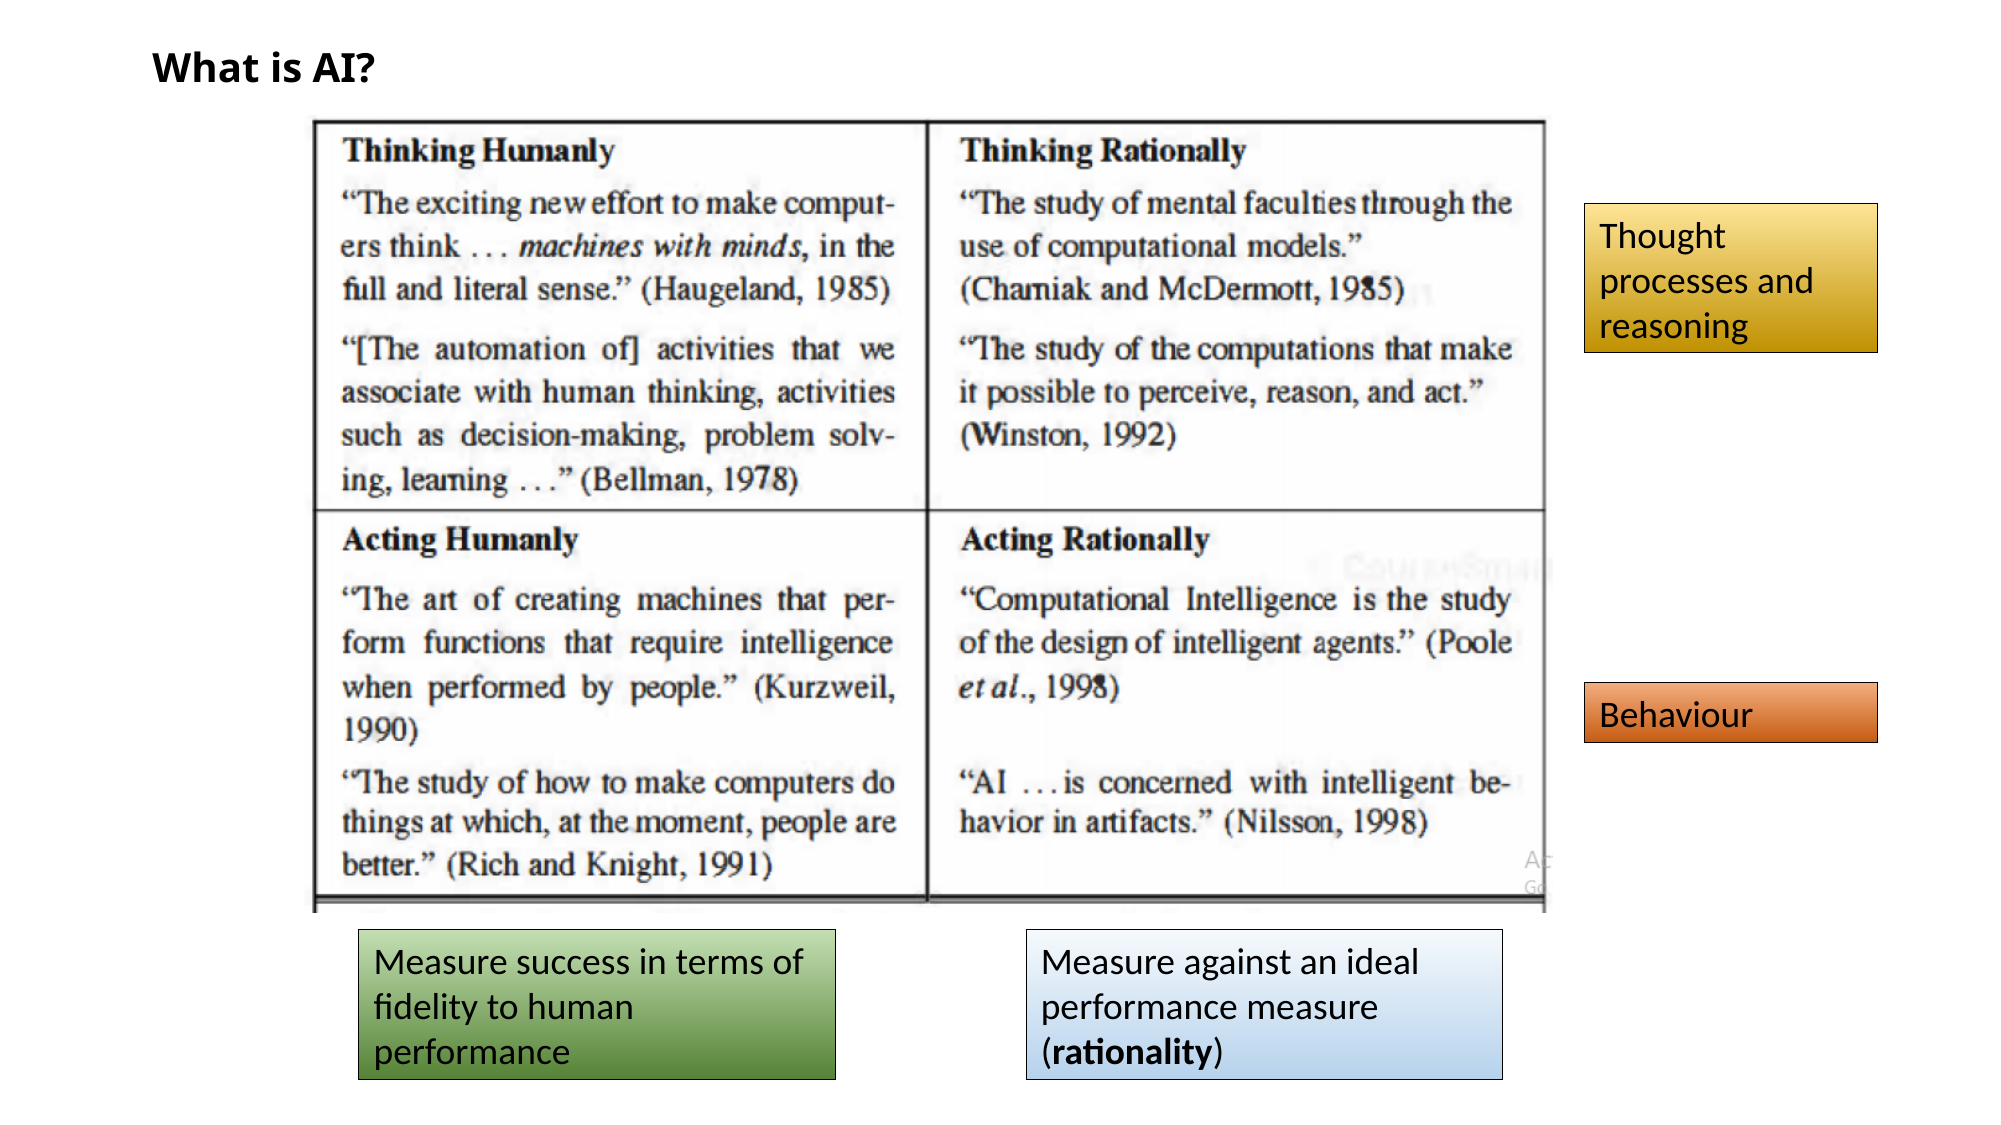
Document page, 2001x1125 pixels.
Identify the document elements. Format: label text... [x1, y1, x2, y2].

picture [304, 115, 1553, 913]
title What is AI? [137, 39, 1863, 99]
text_box Measure success in terms of fidelity to human performance [358, 929, 836, 1080]
text_box Thought processes and reasoning [1584, 203, 1878, 353]
text_box Behaviour [1584, 682, 1878, 743]
text_box Measure against an ideal performance measure (rationality) [1026, 929, 1503, 1080]
